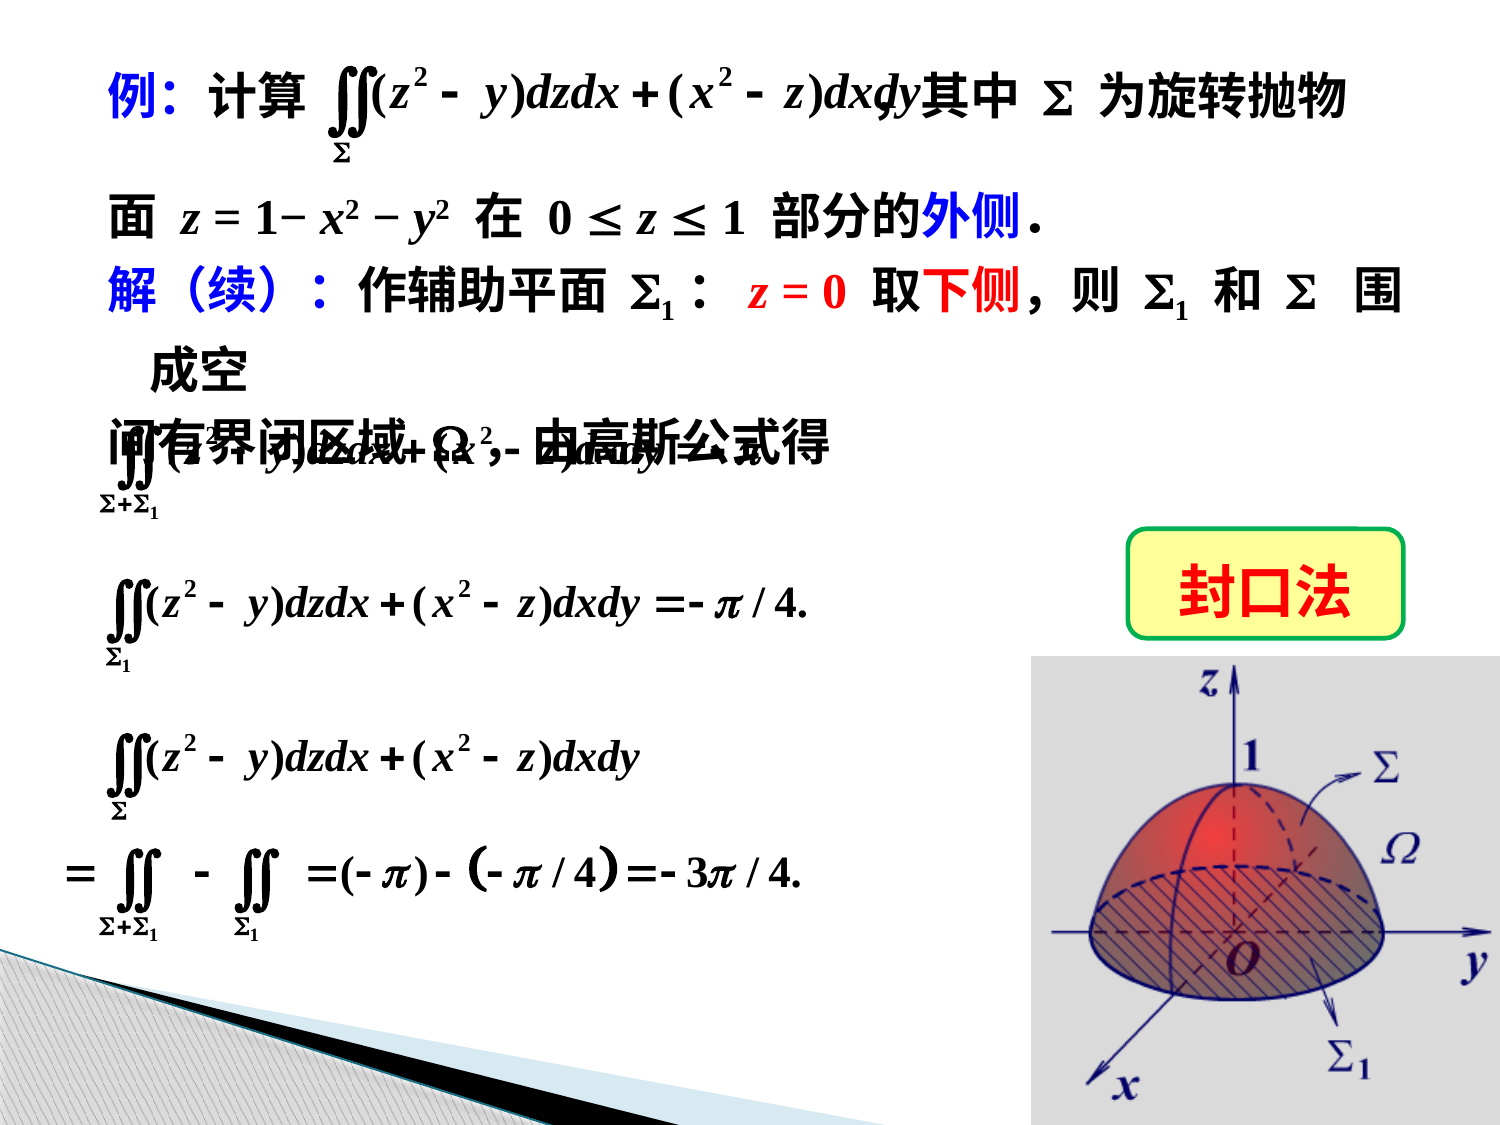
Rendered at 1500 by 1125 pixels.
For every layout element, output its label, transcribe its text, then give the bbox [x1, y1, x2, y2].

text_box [55, 561, 817, 682]
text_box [312, 46, 933, 172]
picture [1030, 655, 1500, 1125]
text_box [55, 714, 809, 951]
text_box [55, 407, 787, 529]
list 例：计算 ，其中 S 为旋转抛物 面 z = 1− x2 − y2 在 0  z  1 部分的外侧． 解（续）：作辅助平面 S1：z = 0 取下侧，则 S1 和 S 围成空 间有界闭区域 W，由高斯公式得 [74, 44, 1426, 788]
text_box 封口法 [1123, 524, 1408, 643]
